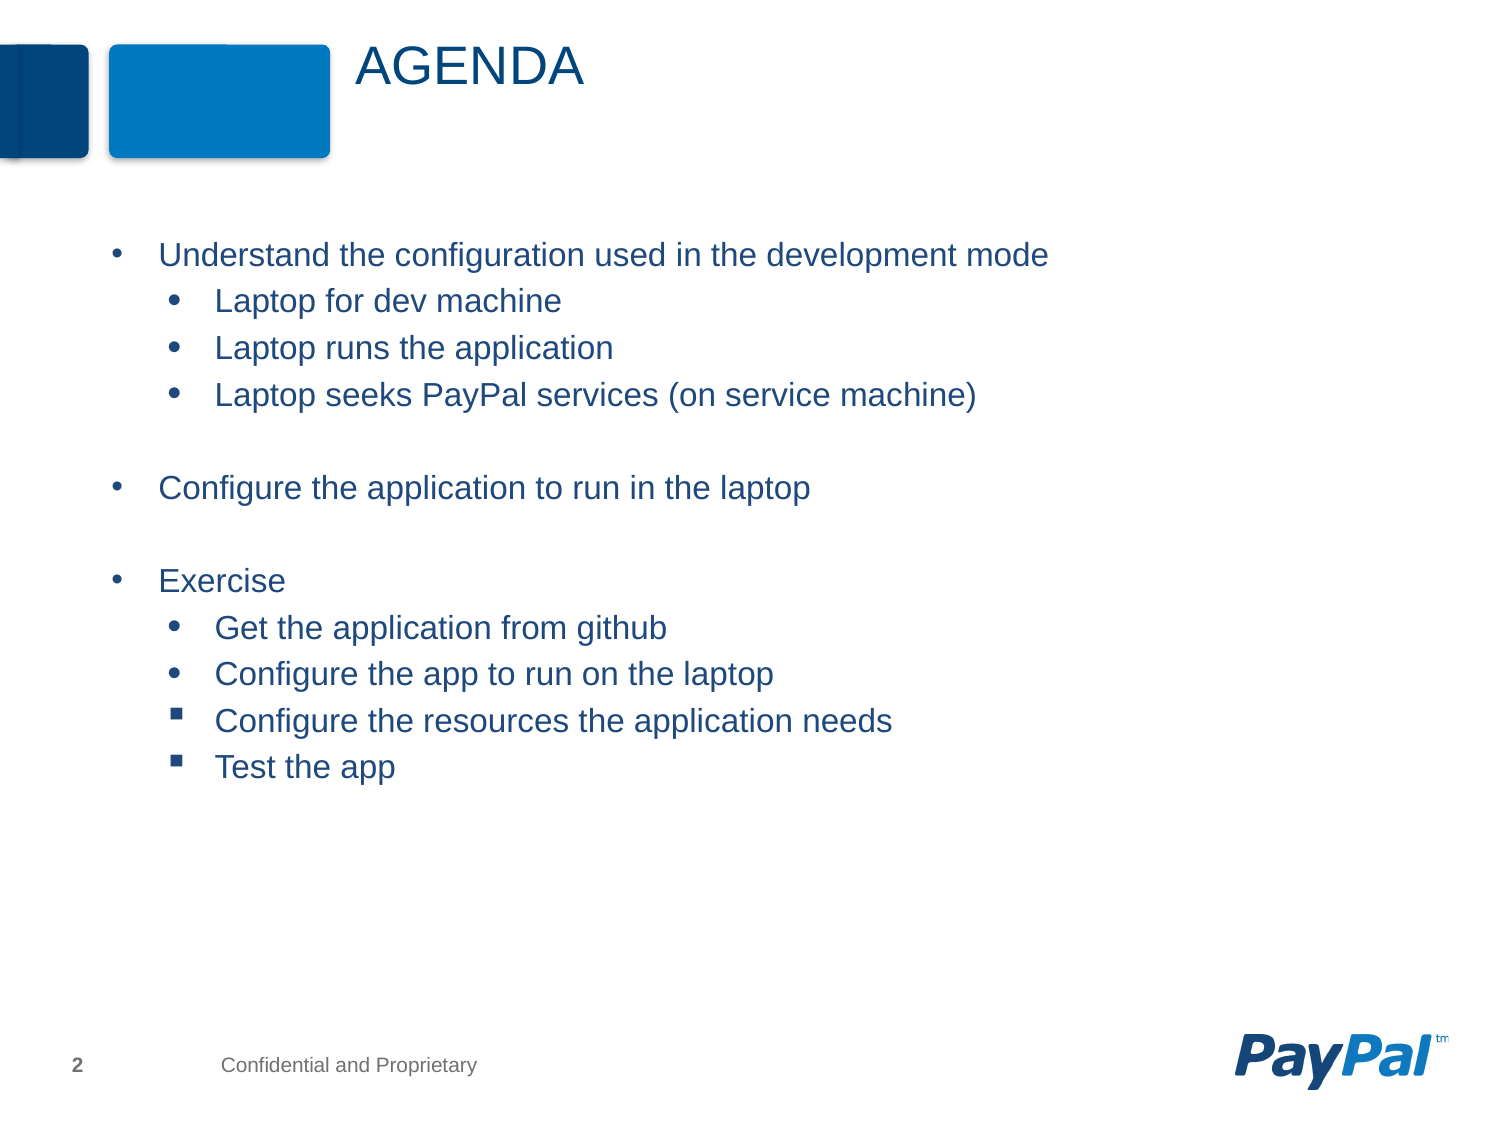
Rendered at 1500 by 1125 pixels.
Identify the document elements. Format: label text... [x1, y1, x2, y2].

title Agenda [340, 22, 1435, 104]
picture [1235, 1034, 1449, 1090]
slide_number 2 [56, 1034, 266, 1095]
list Understand the configuration used in the development mode Laptop for dev machine Laptop runs the application Laptop seeks PayPal services (on service machine) Configure the application to run in the laptop Exercise Get the application from github Configure the app to run on the laptop Configure the resources the application needs Test the app [96, 225, 1423, 815]
